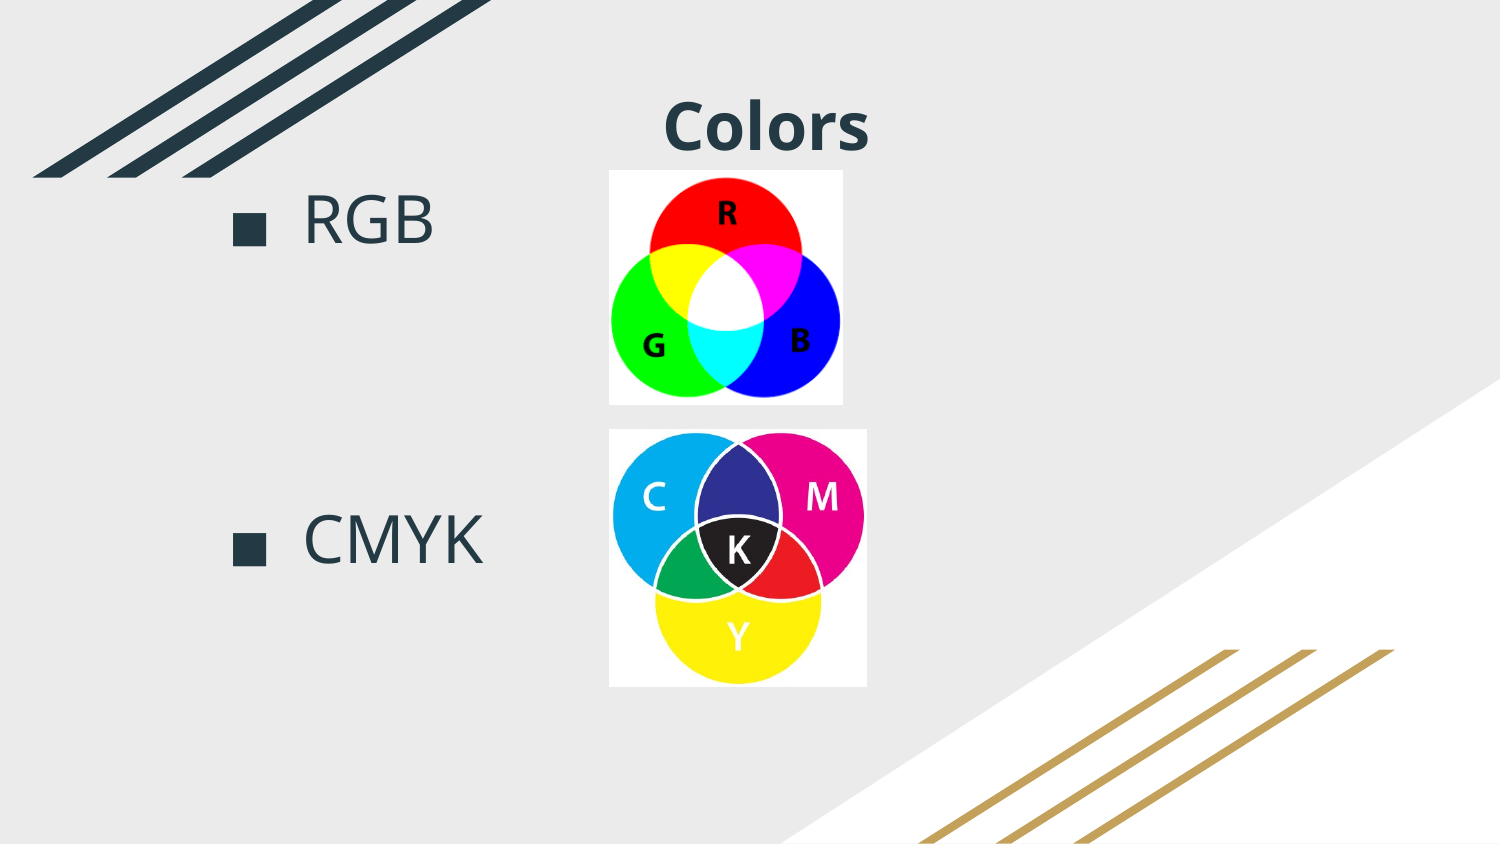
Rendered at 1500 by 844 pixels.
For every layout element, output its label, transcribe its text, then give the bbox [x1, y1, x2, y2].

text_box [186, 156, 212, 757]
text_box RGB CMYK [212, 156, 1407, 757]
picture [609, 170, 843, 405]
title Colors [325, 50, 1208, 156]
picture [609, 428, 868, 687]
